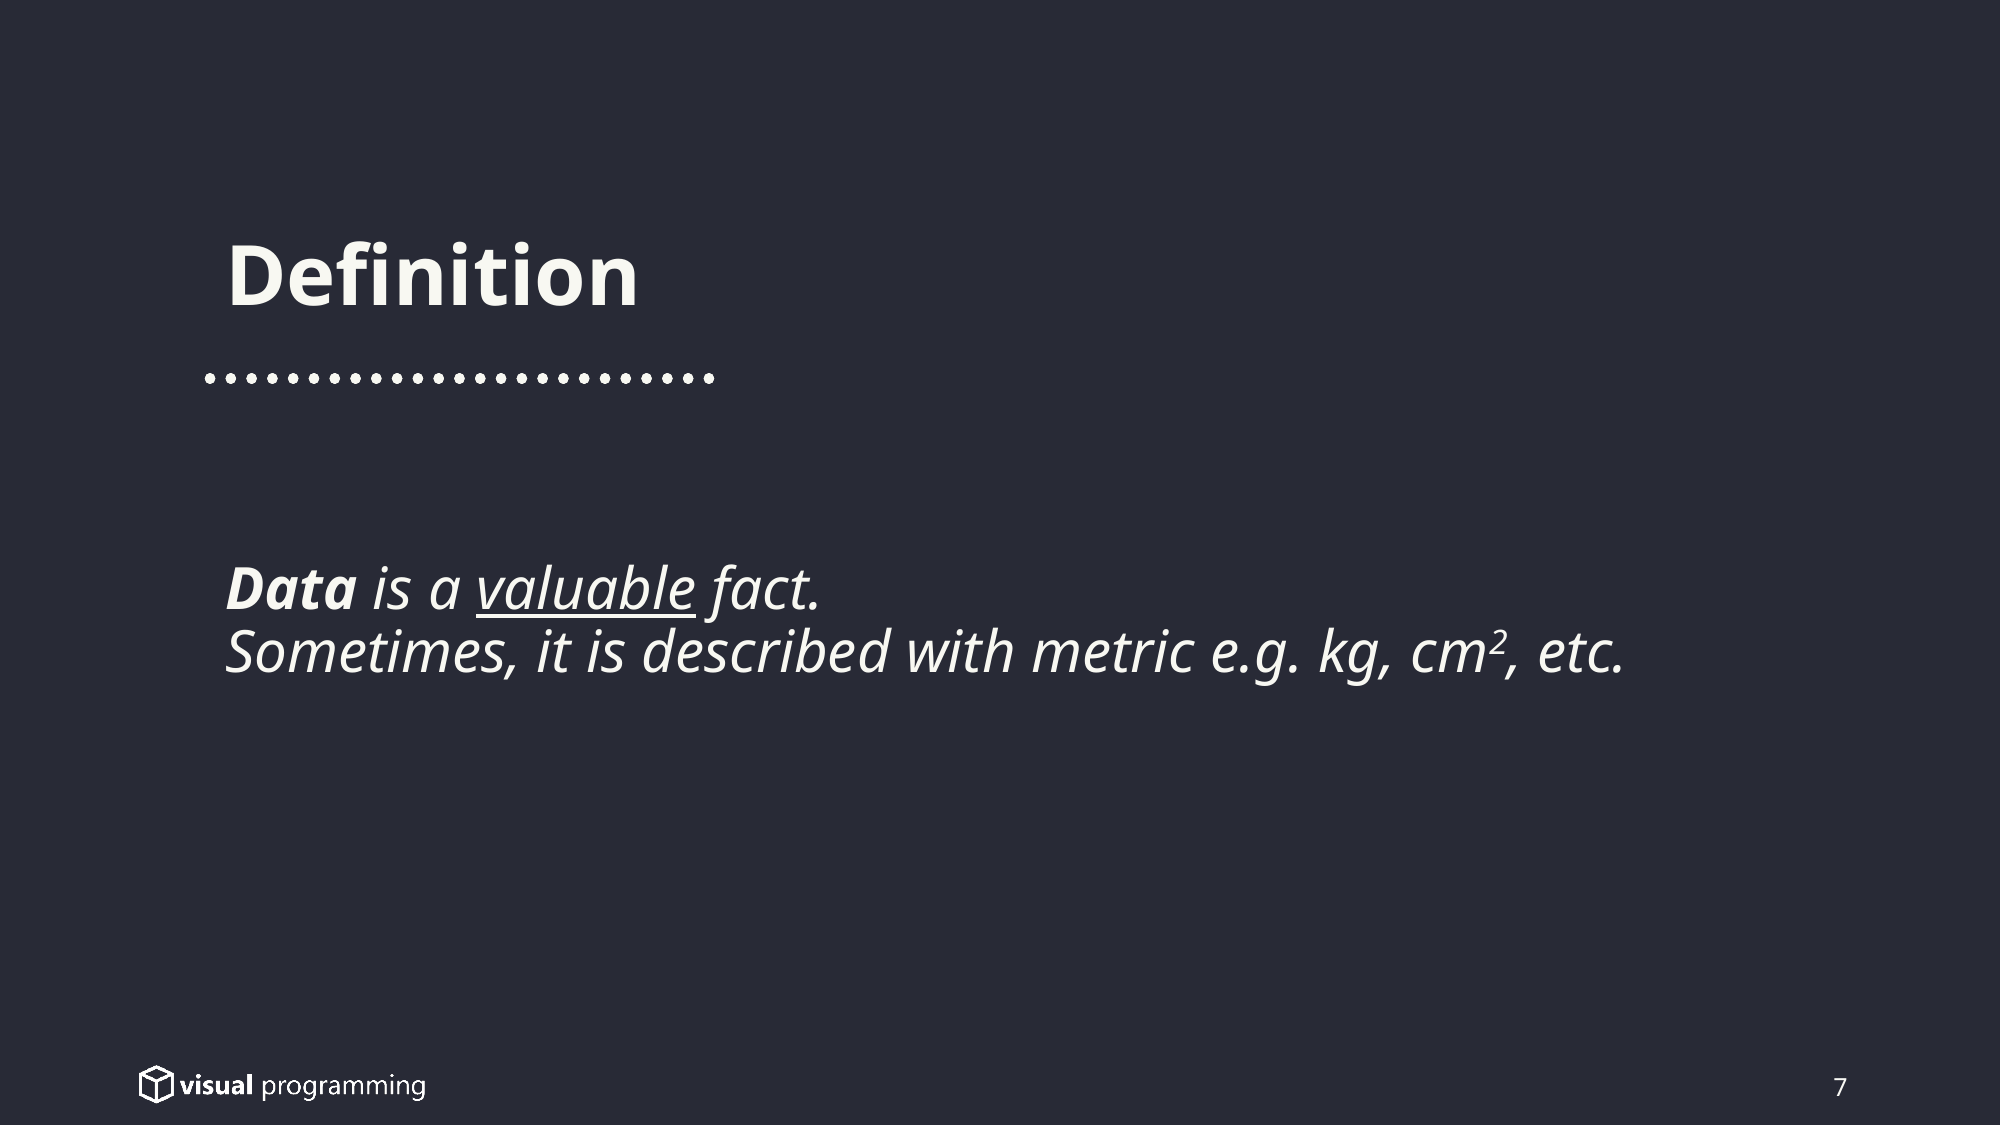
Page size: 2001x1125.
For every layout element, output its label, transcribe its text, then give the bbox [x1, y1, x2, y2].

picture [137, 1059, 443, 1117]
slide_number 7 [1751, 1058, 1863, 1119]
list Definition [210, 218, 1785, 339]
list Data is a valuable fact. Sometimes, it is described with metric e.g. kg, cm2, etc. [210, 449, 1785, 796]
